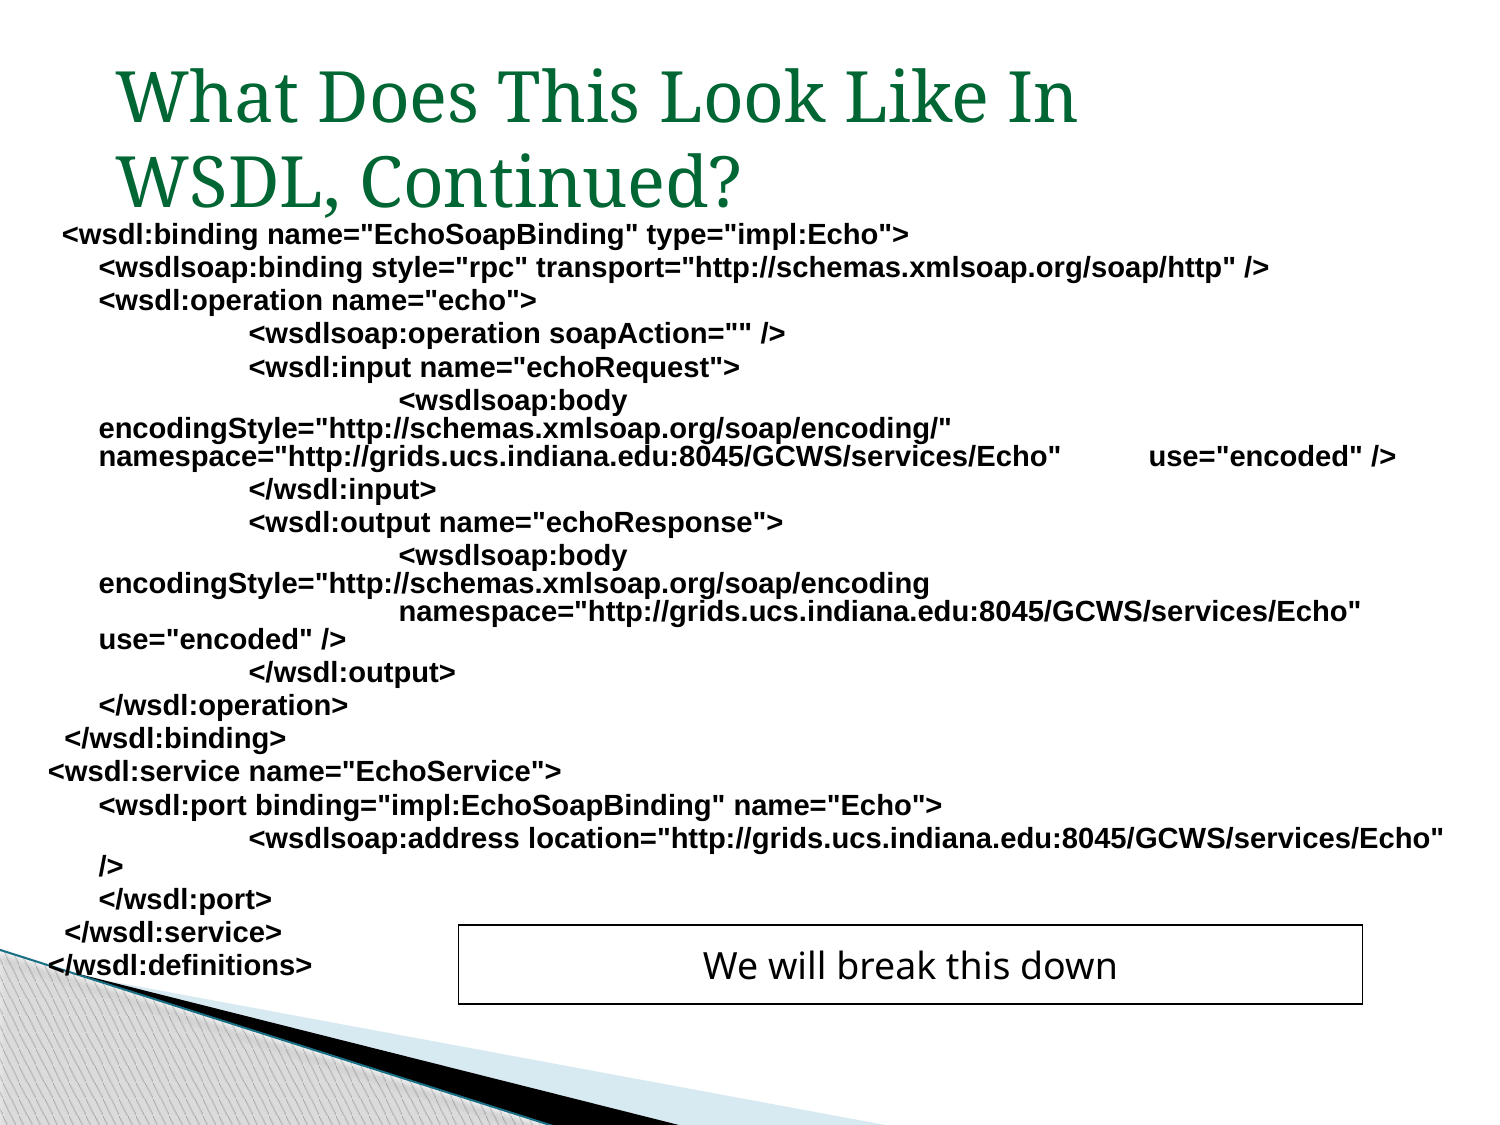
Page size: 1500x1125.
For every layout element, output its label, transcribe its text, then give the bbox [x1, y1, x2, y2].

text_box <wsdl:binding name="EchoSoapBinding" type="impl:Echo"> <wsdlsoap:binding style="rpc" transport="http://schemas.xmlsoap.org/soap/http" /> <wsdl:operation name="echo"> <wsdlsoap:operation soapAction="" /> <wsdl:input name="echoRequest"> <wsdlsoap:body encodingStyle="http://schemas.xmlsoap.org/soap/encoding/" namespace="http://grids.ucs.indiana.edu:8045/GCWS/services/Echo" use="encoded" /> </wsdl:input> <wsdl:output name="echoResponse"> <wsdlsoap:body encodingStyle="http://schemas.xmlsoap.org/soap/encoding namespace="http://grids.ucs.indiana.edu:8045/GCWS/services/Echo" use="encoded" /> </wsdl:output> </wsdl:operation> </wsdl:binding> <wsdl:service name="EchoService"> <wsdl:port binding="impl:EchoSoapBinding" name="Echo"> <wsdlsoap:address location="http://grids.ucs.indiana.edu:8045/GCWS/services/Echo" /> </wsdl:port> </wsdl:service> </wsdl:definitions> [34, 215, 1463, 998]
text_box What Does This Look Like In WSDL, Continued? [101, 45, 1259, 215]
text_box We will break this down [458, 924, 1363, 1005]
